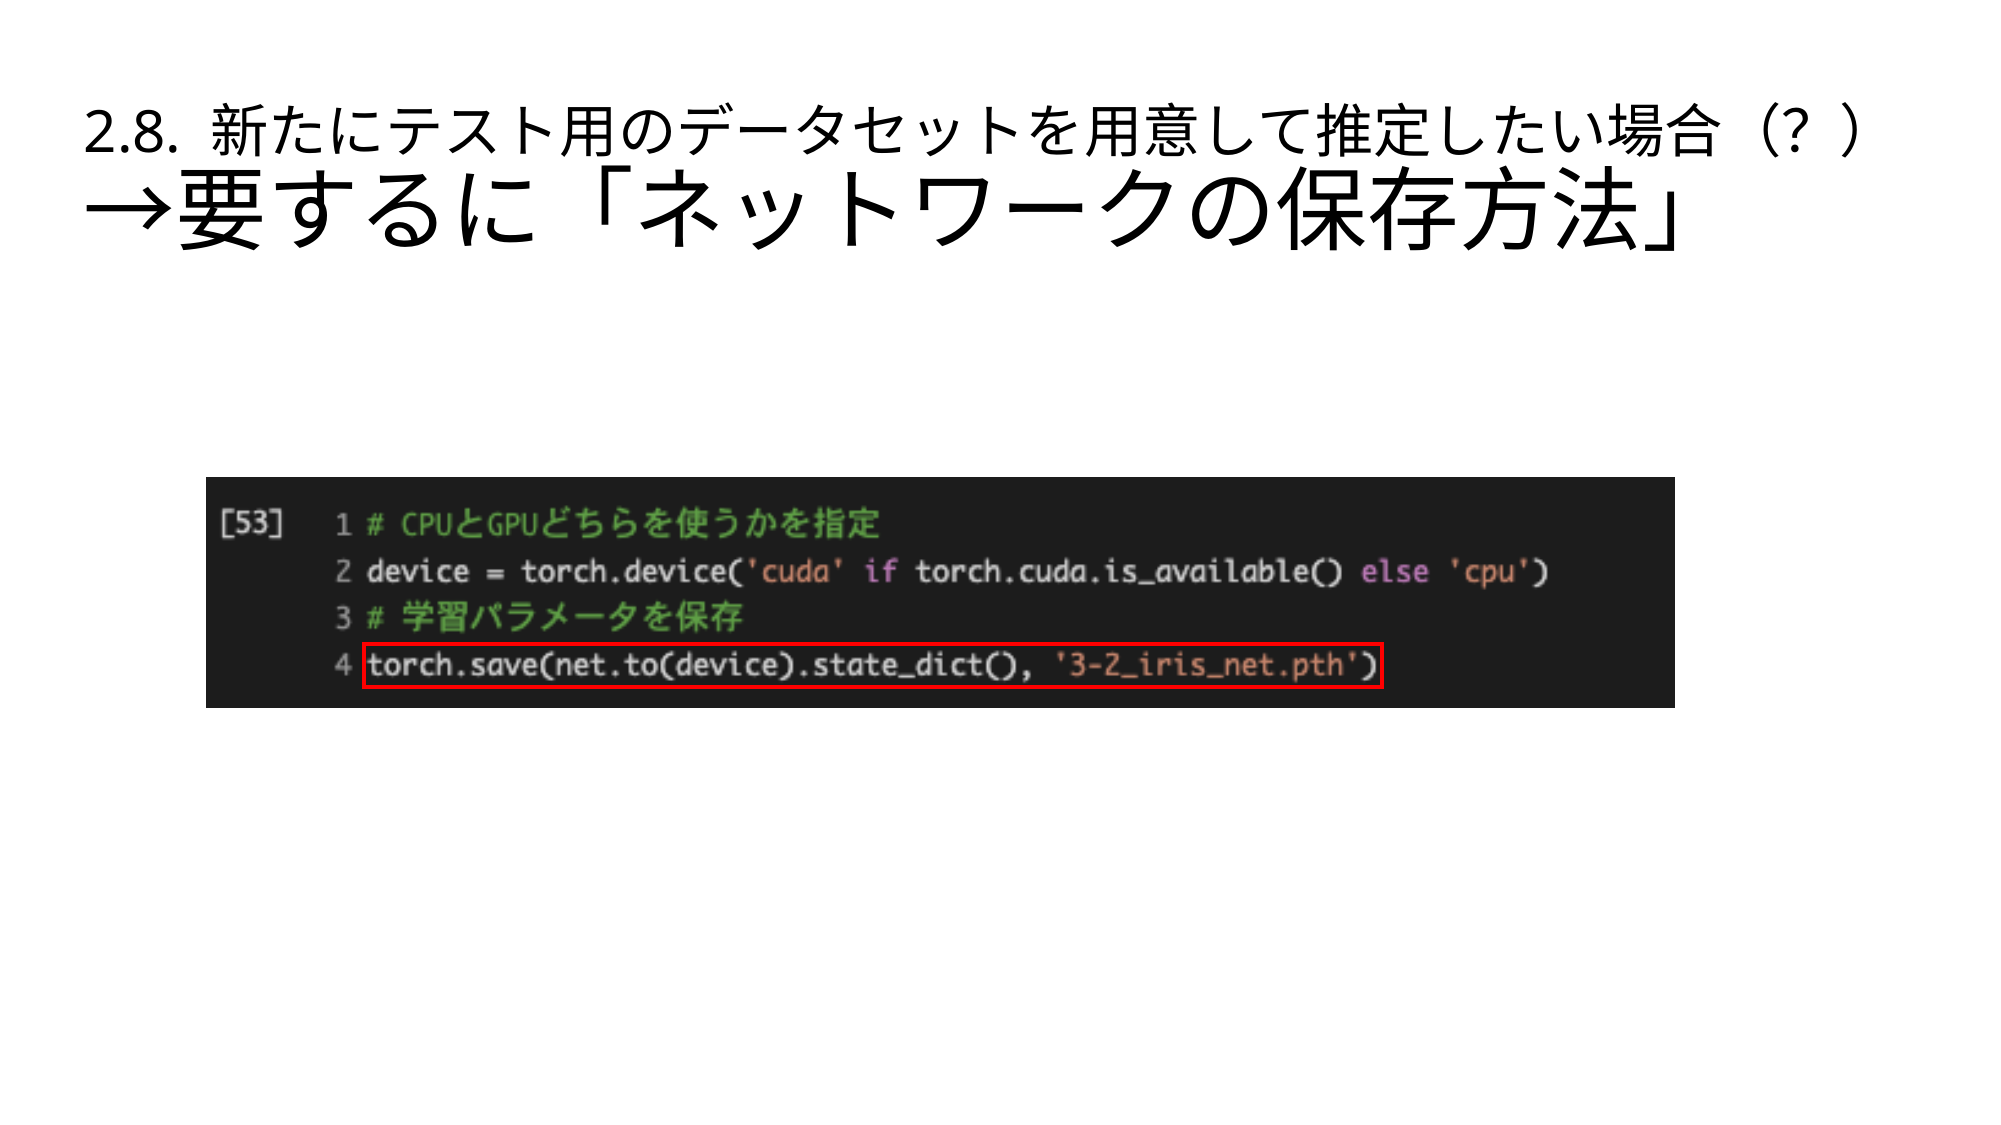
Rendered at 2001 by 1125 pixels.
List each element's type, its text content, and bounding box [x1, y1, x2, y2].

picture [205, 477, 1675, 708]
title 2.8. 新たにテスト用のデータセットを用意して推定したい場合（？） →要するに「ネットワークの保存方法」 [68, 0, 1932, 366]
